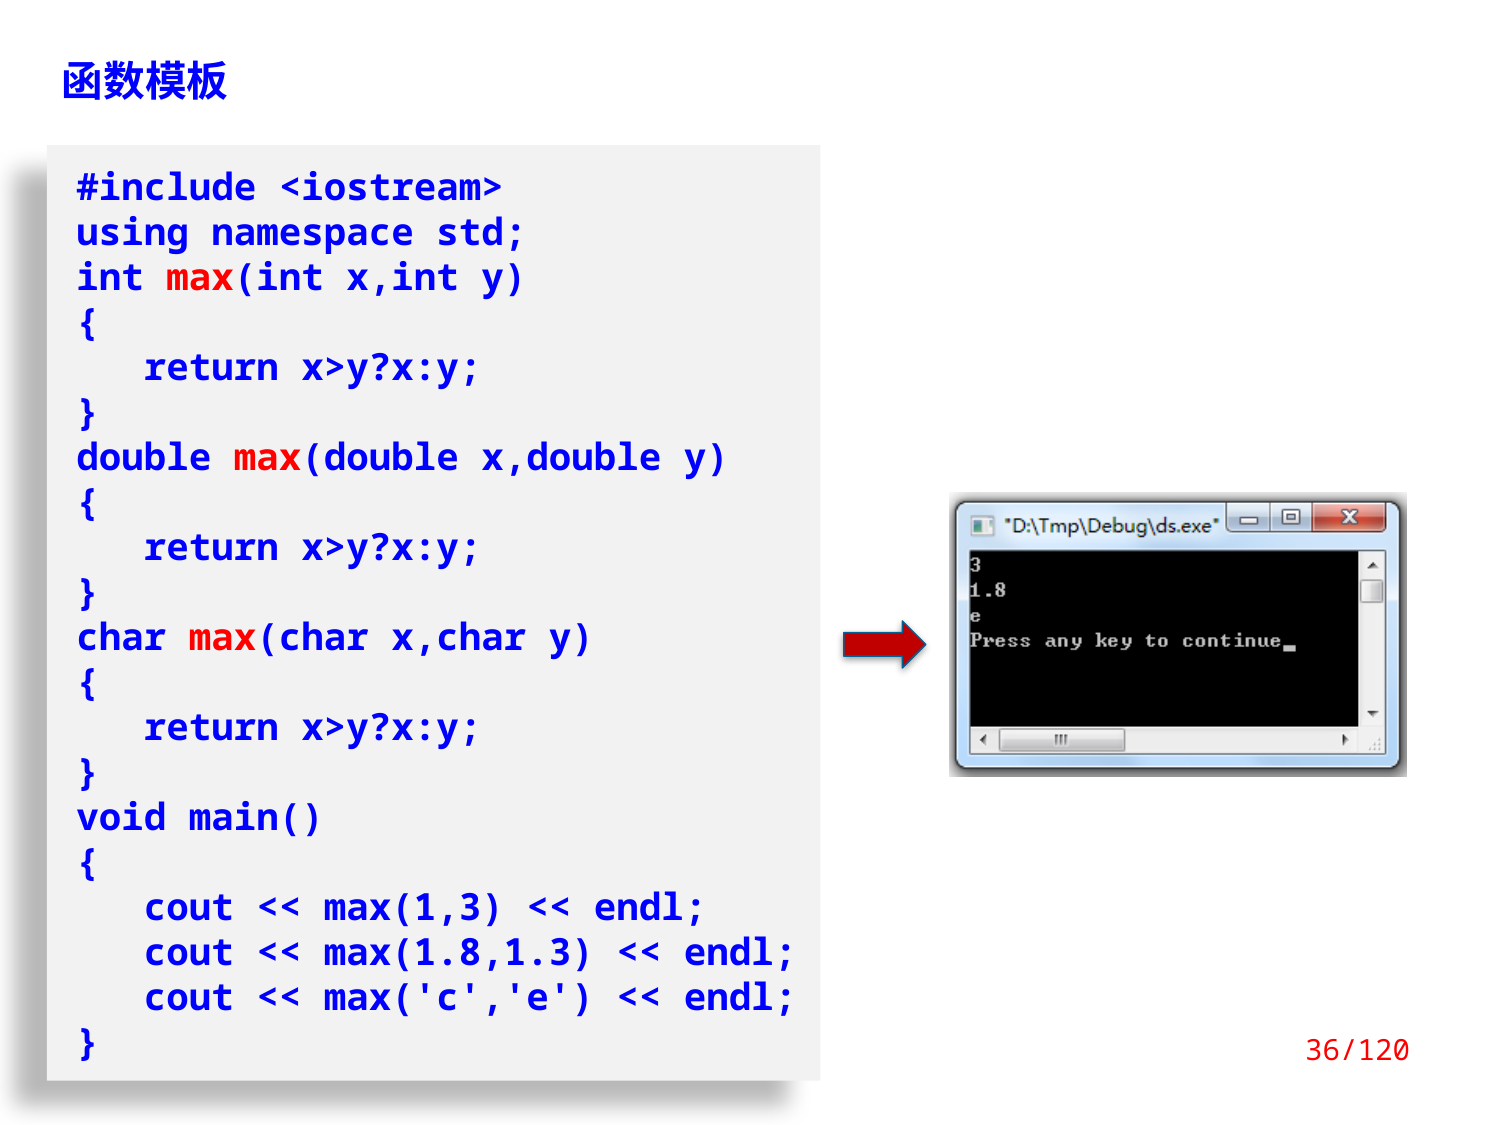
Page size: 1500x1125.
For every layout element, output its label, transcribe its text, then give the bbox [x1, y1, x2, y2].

text_box [843, 620, 927, 669]
picture [948, 491, 1408, 777]
slide_number 36/120 [1074, 1023, 1426, 1100]
text_box #include <iostream> using namespace std; int max(int x,int y) { return x>y?x:y; } double max(double x,double y) { return x>y?x:y; } char max(char x,char y) { return x>y?x:y; } void main() { cout << max(1,3) << endl; cout << max(1.8,1.3) << endl; cout << max('c','e') << endl; } [45, 143, 822, 1083]
text_box 函数模板 [46, 46, 282, 112]
